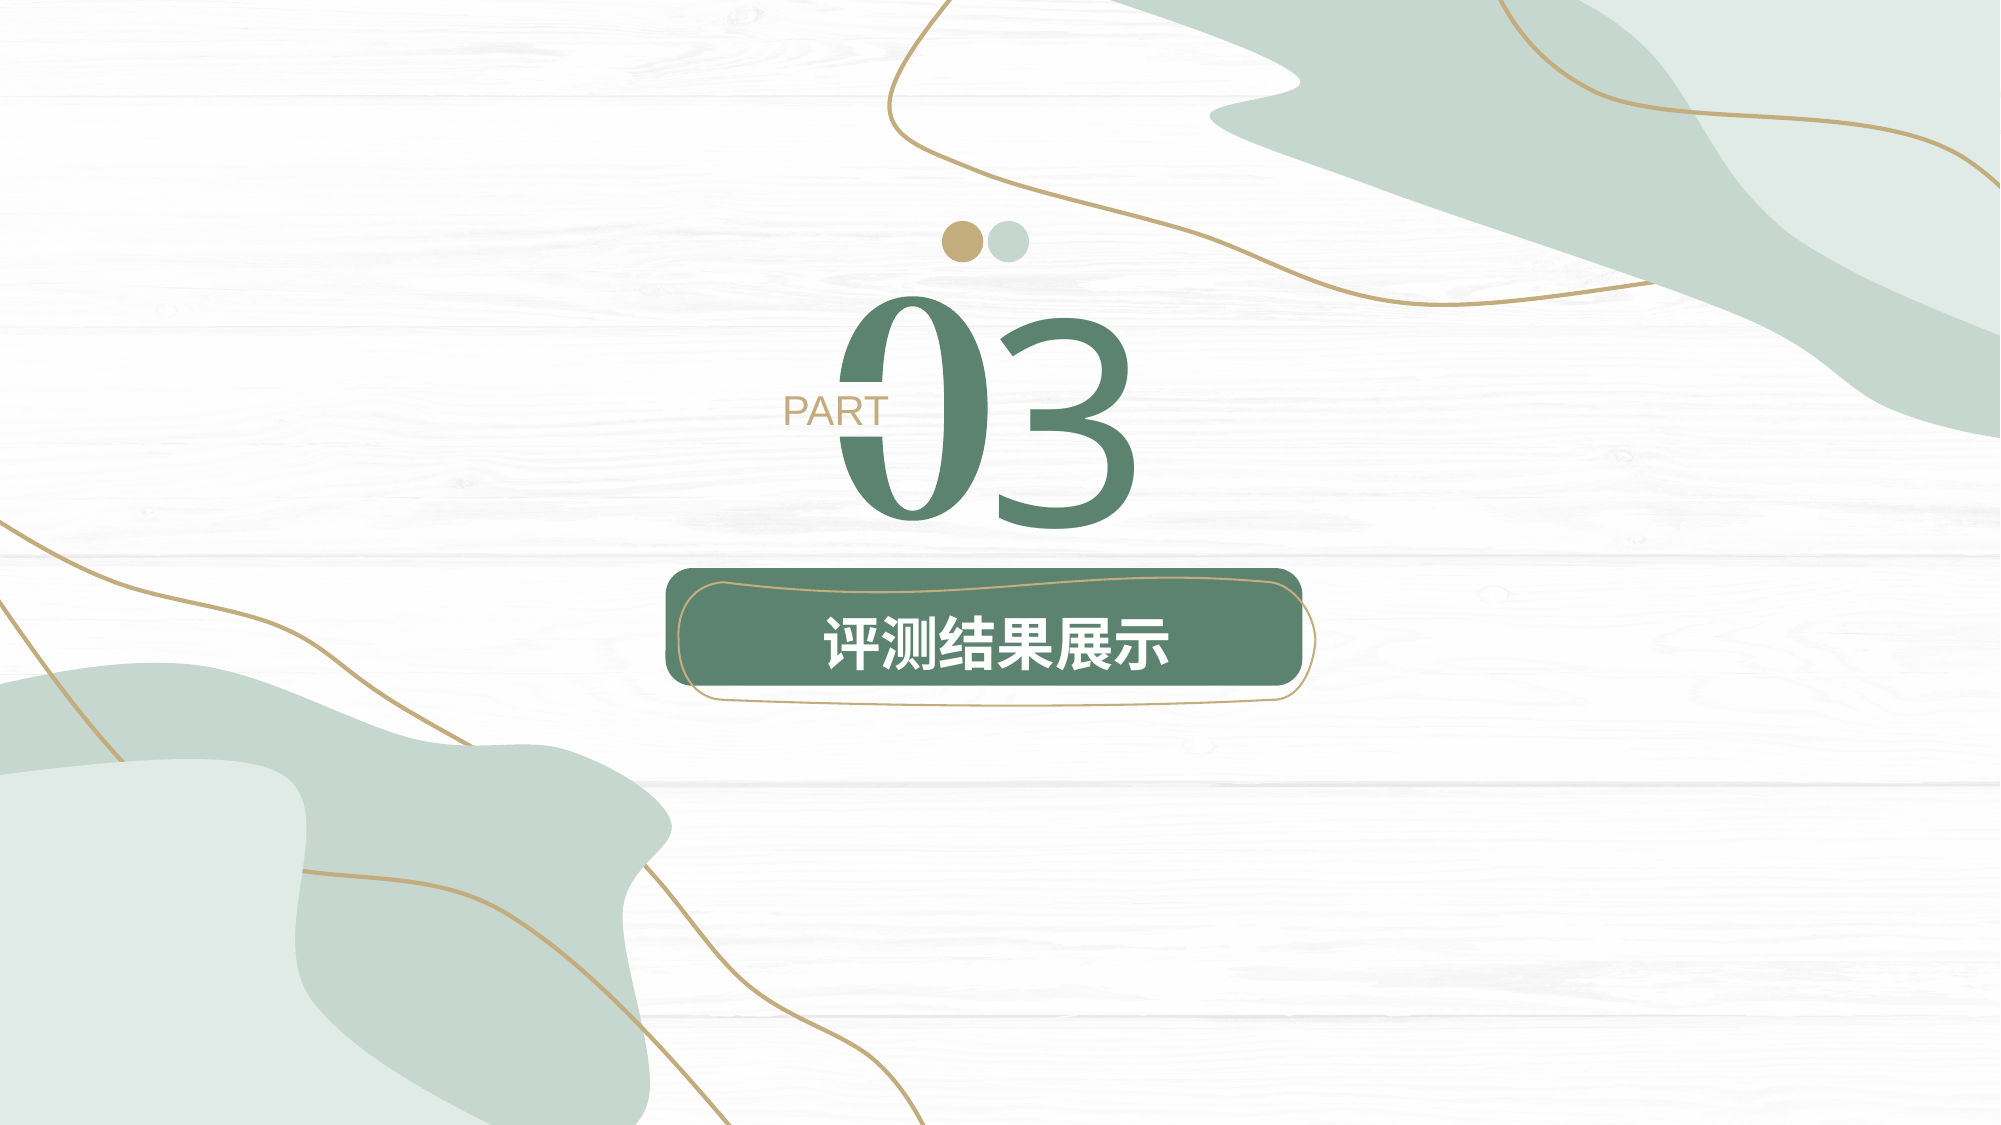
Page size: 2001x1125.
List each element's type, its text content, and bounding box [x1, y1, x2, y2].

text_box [941, 220, 1030, 263]
text_box [1499, 0, 2000, 348]
text_box [297, 873, 651, 1125]
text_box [767, 296, 988, 521]
text_box [624, 866, 925, 1125]
text_box [1693, 114, 1972, 326]
text_box [0, 521, 469, 744]
text_box [1583, 0, 2000, 183]
text_box [111, 661, 673, 1027]
text_box [304, 819, 731, 1125]
text_box [0, 673, 119, 773]
text_box 3 [865, 231, 1271, 568]
text_box [888, 0, 1649, 306]
text_box [0, 757, 492, 1125]
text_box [665, 568, 1316, 700]
text_box [0, 577, 232, 761]
text_box [1109, 0, 2000, 440]
